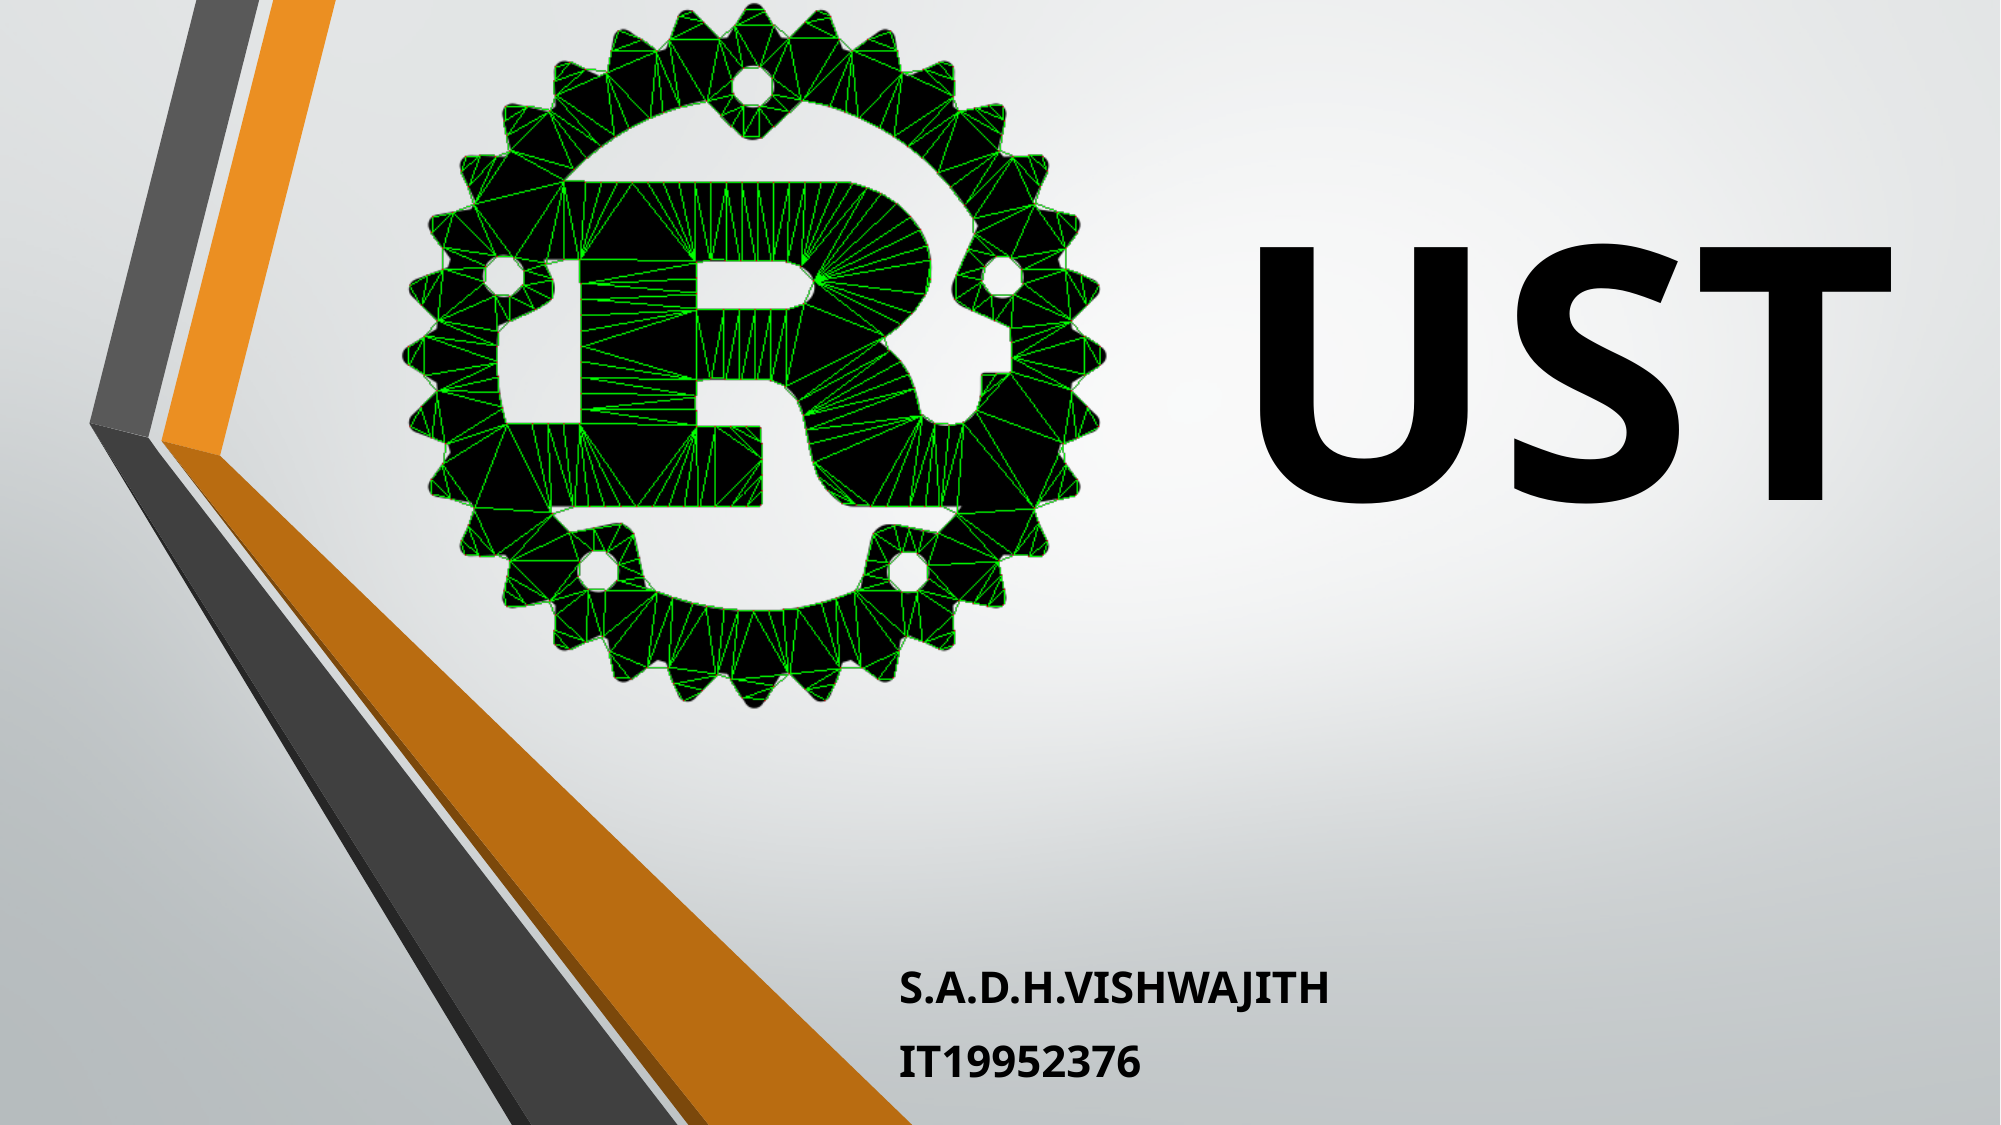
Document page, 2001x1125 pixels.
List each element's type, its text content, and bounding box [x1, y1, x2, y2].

title UST [1112, 126, 1914, 580]
subtitle S.A.D.H.VISHWAJITH IT19952376 [884, 952, 1373, 1125]
picture [398, 0, 1112, 713]
